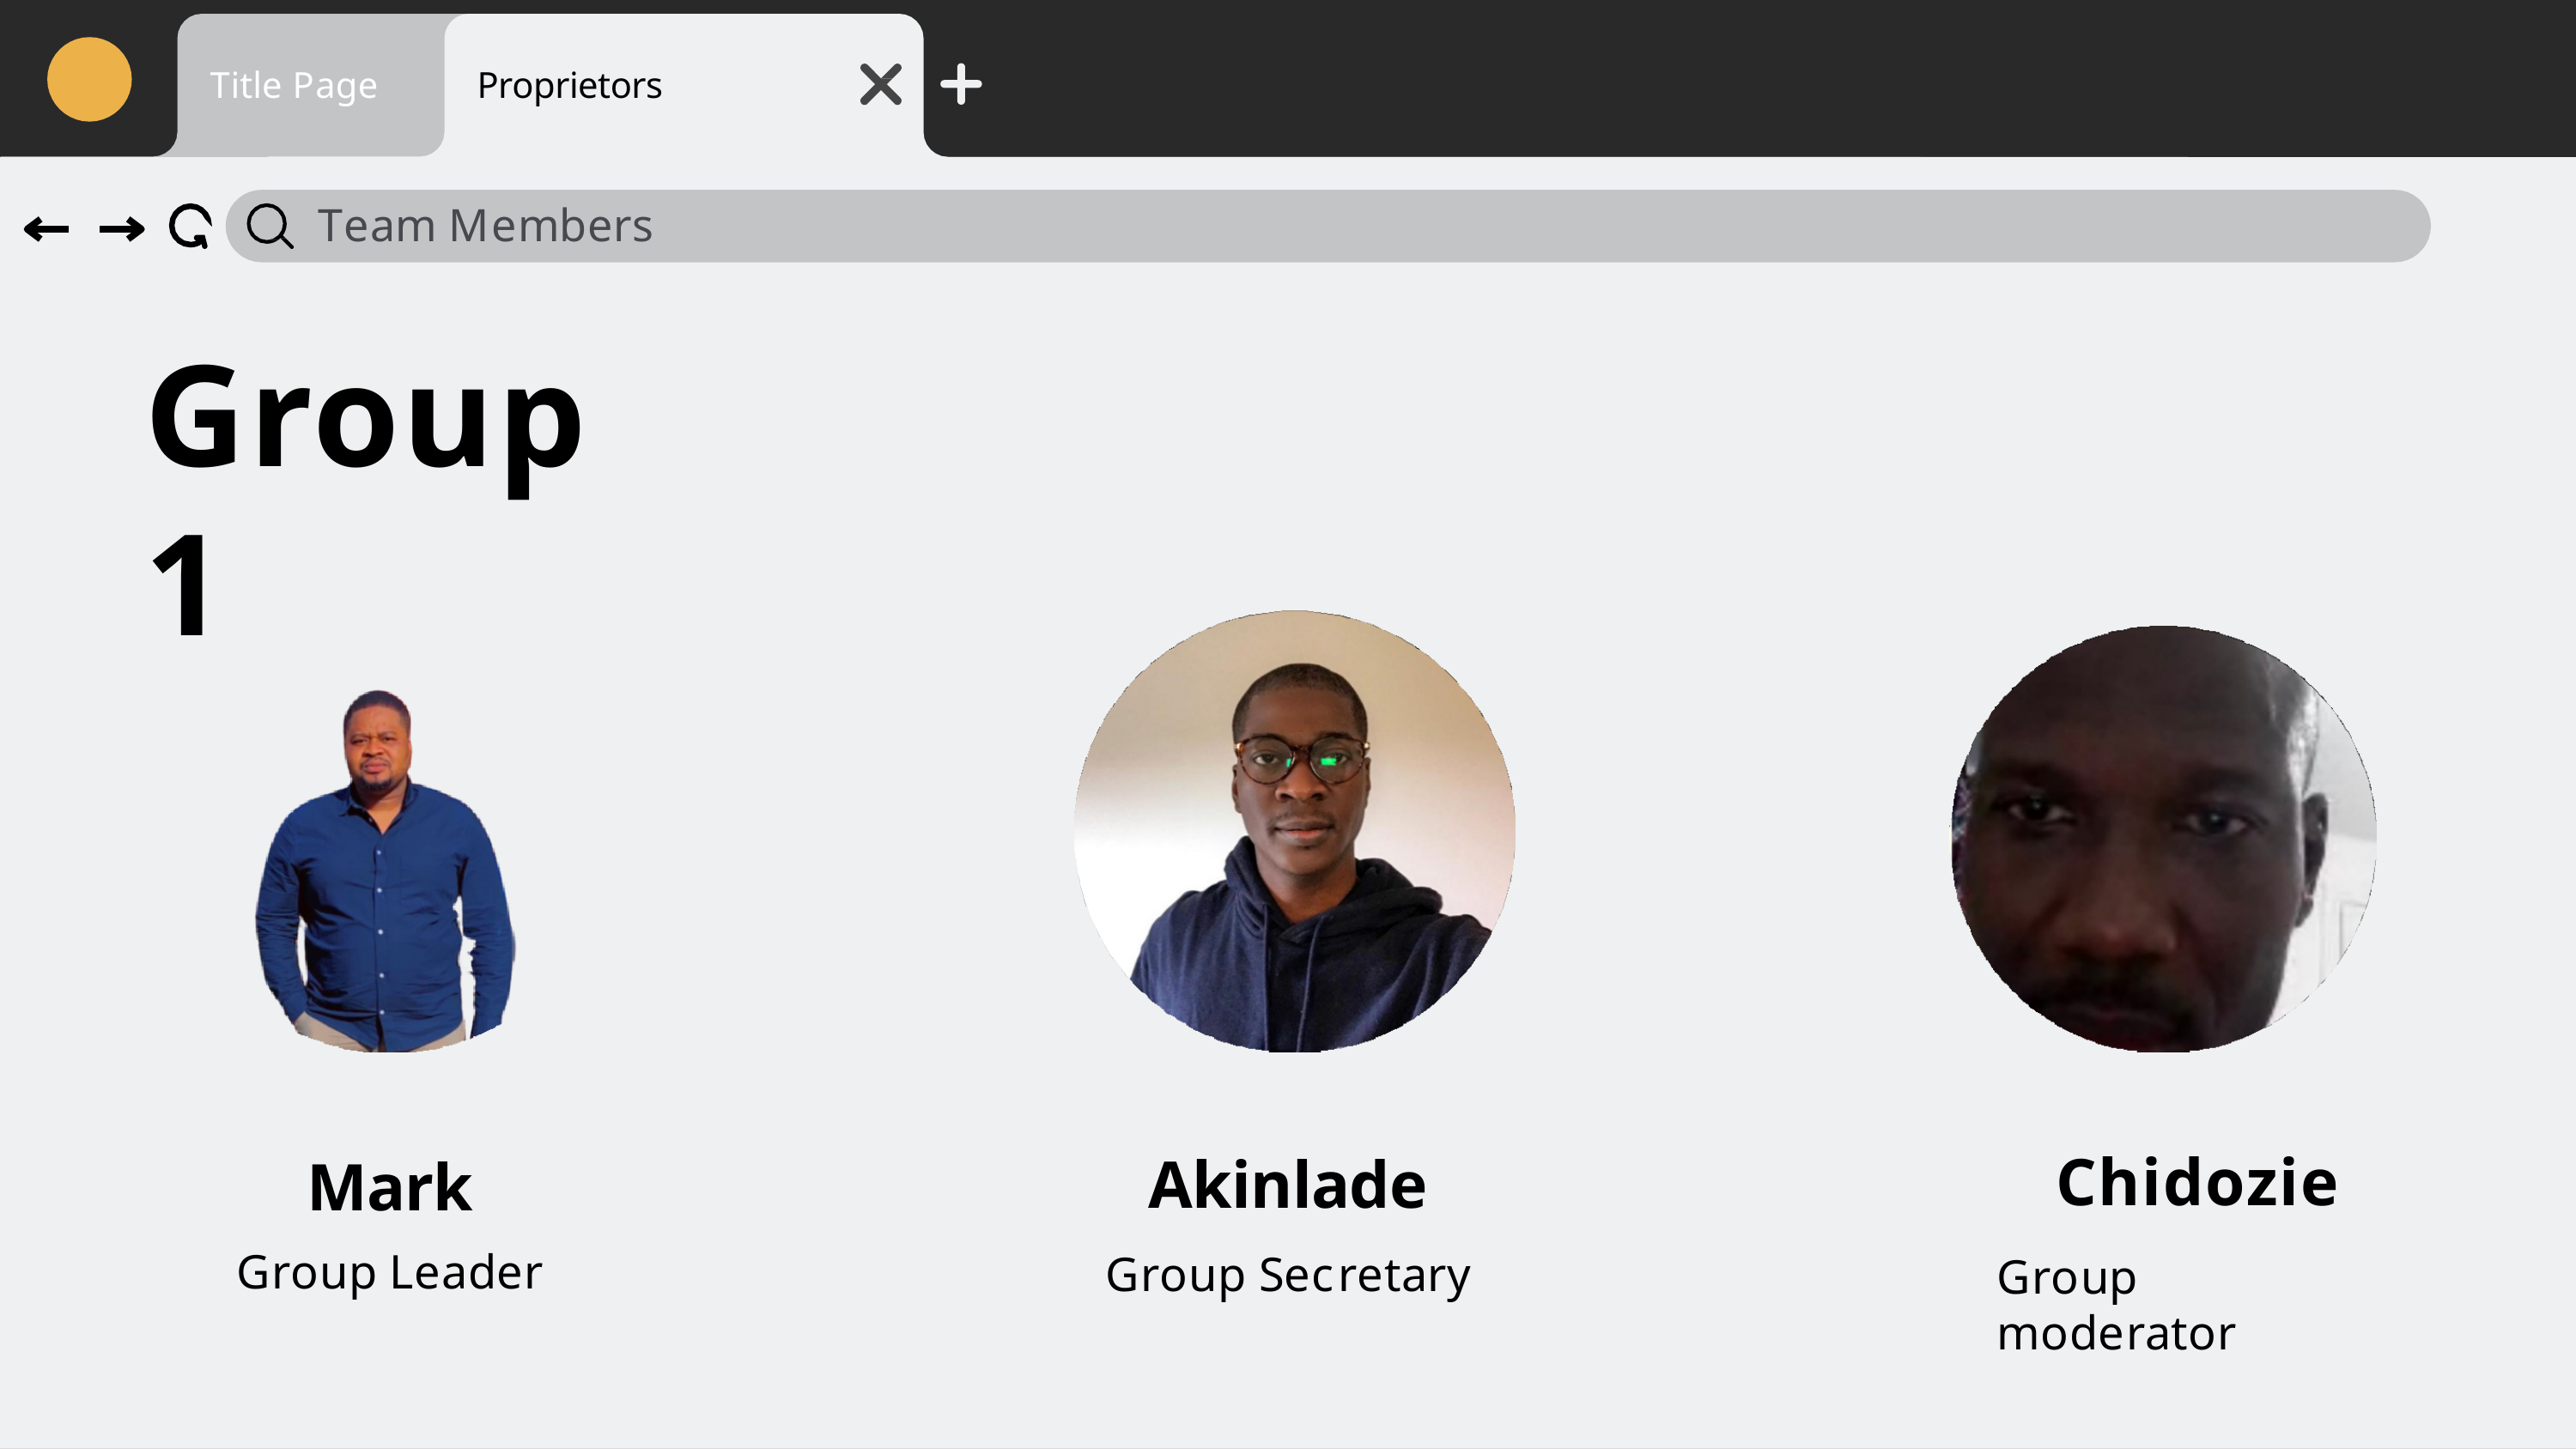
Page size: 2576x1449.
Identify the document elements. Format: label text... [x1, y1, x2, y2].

text_box Title Page [208, 60, 387, 106]
text_box Proprietors [475, 60, 673, 106]
text_box [940, 63, 982, 106]
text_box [0, 156, 2576, 1449]
text_box [860, 64, 902, 106]
text_box [431, 14, 937, 154]
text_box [168, 609, 2378, 1052]
text_box [164, 14, 462, 154]
text_box [47, 37, 132, 122]
